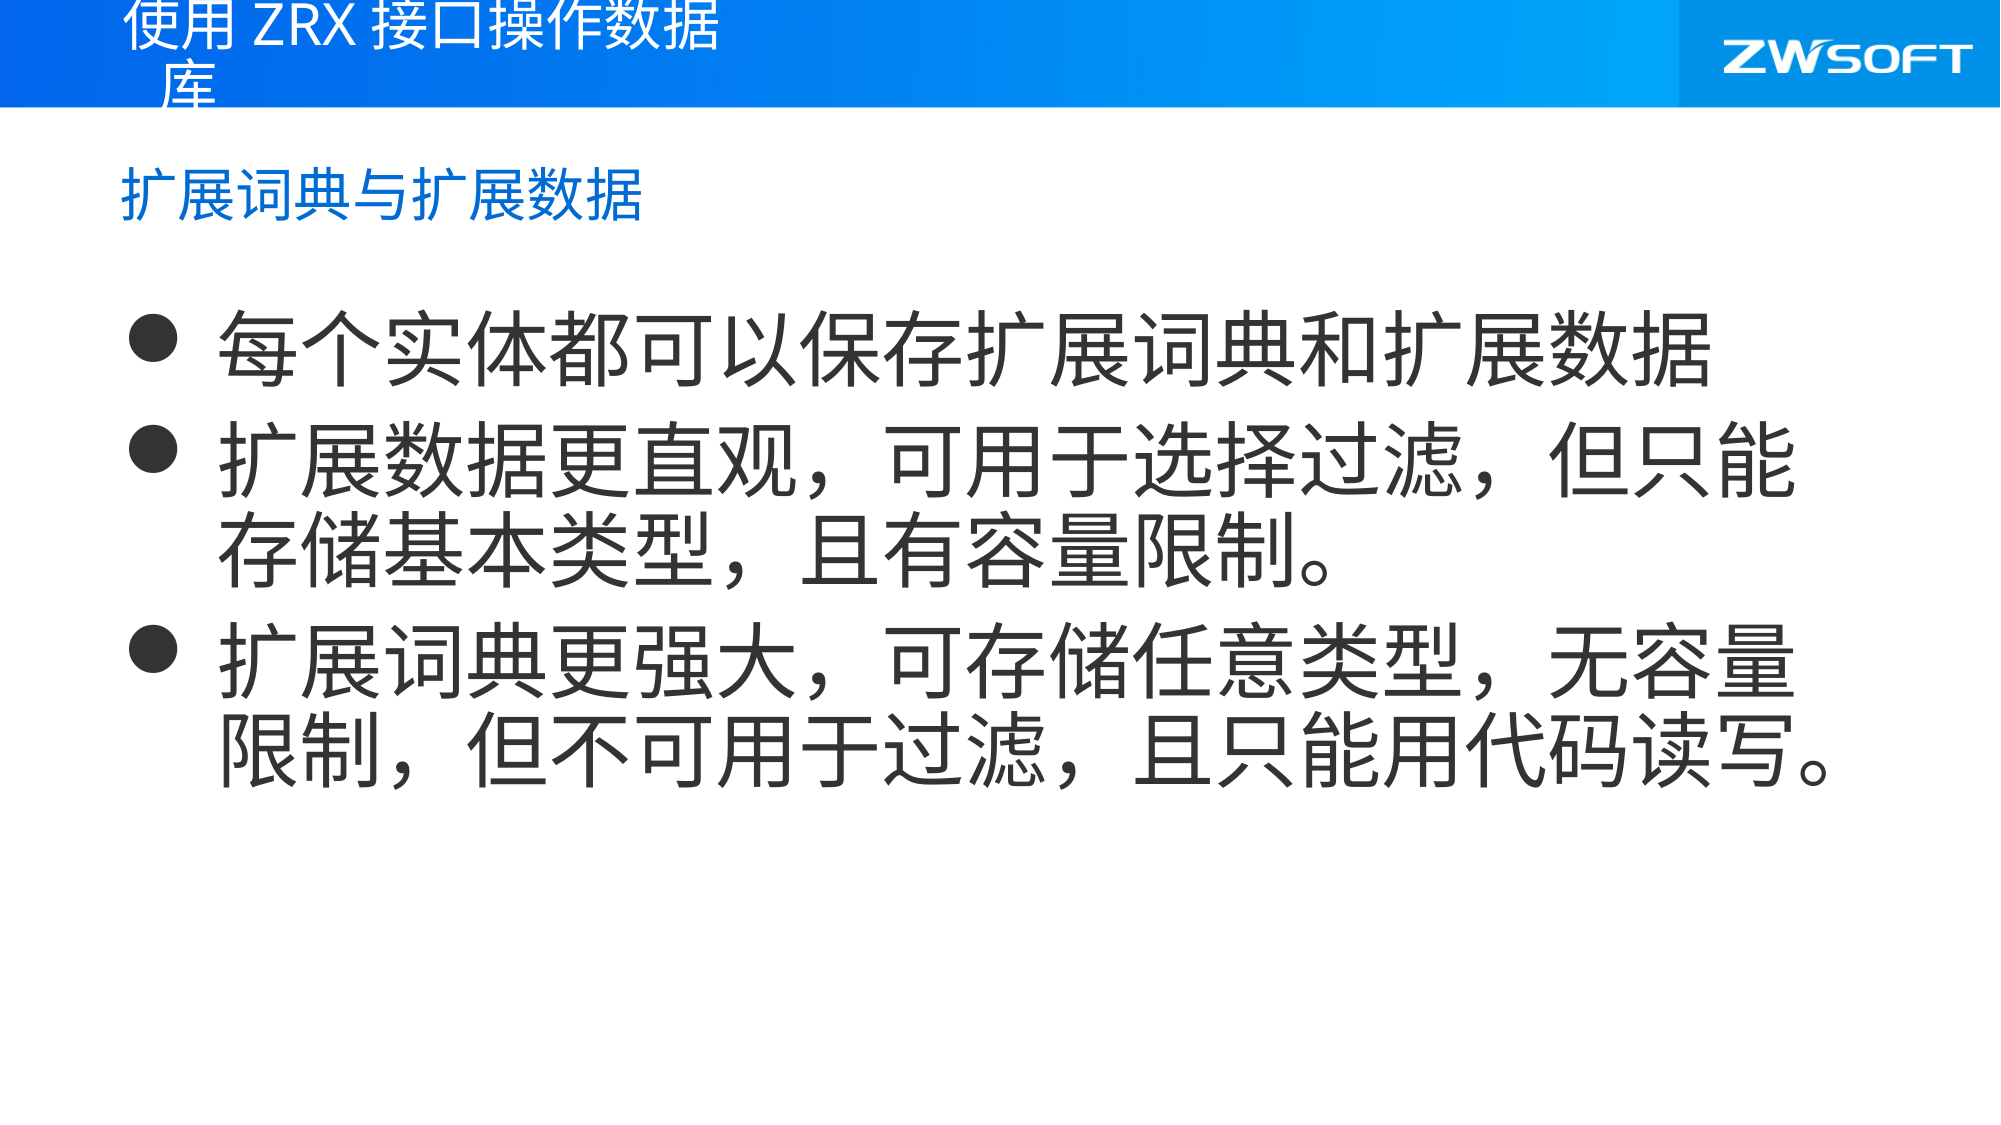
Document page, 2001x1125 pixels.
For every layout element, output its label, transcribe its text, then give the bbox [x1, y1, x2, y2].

title 扩展词典与扩展数据 [104, 158, 1893, 238]
picture [0, 0, 2000, 1125]
list 每个实体都可以保存扩展词典和扩展数据 扩展数据更直观，可用于选择过滤，但只能存储基本类型，且有容量限制。 扩展词典更强大，可存储任意类型，无容量限制，但不可用于过滤，且只能用代码读写。 [107, 301, 1893, 1061]
list 使用ZRX接口操作数据库 [107, 18, 781, 97]
